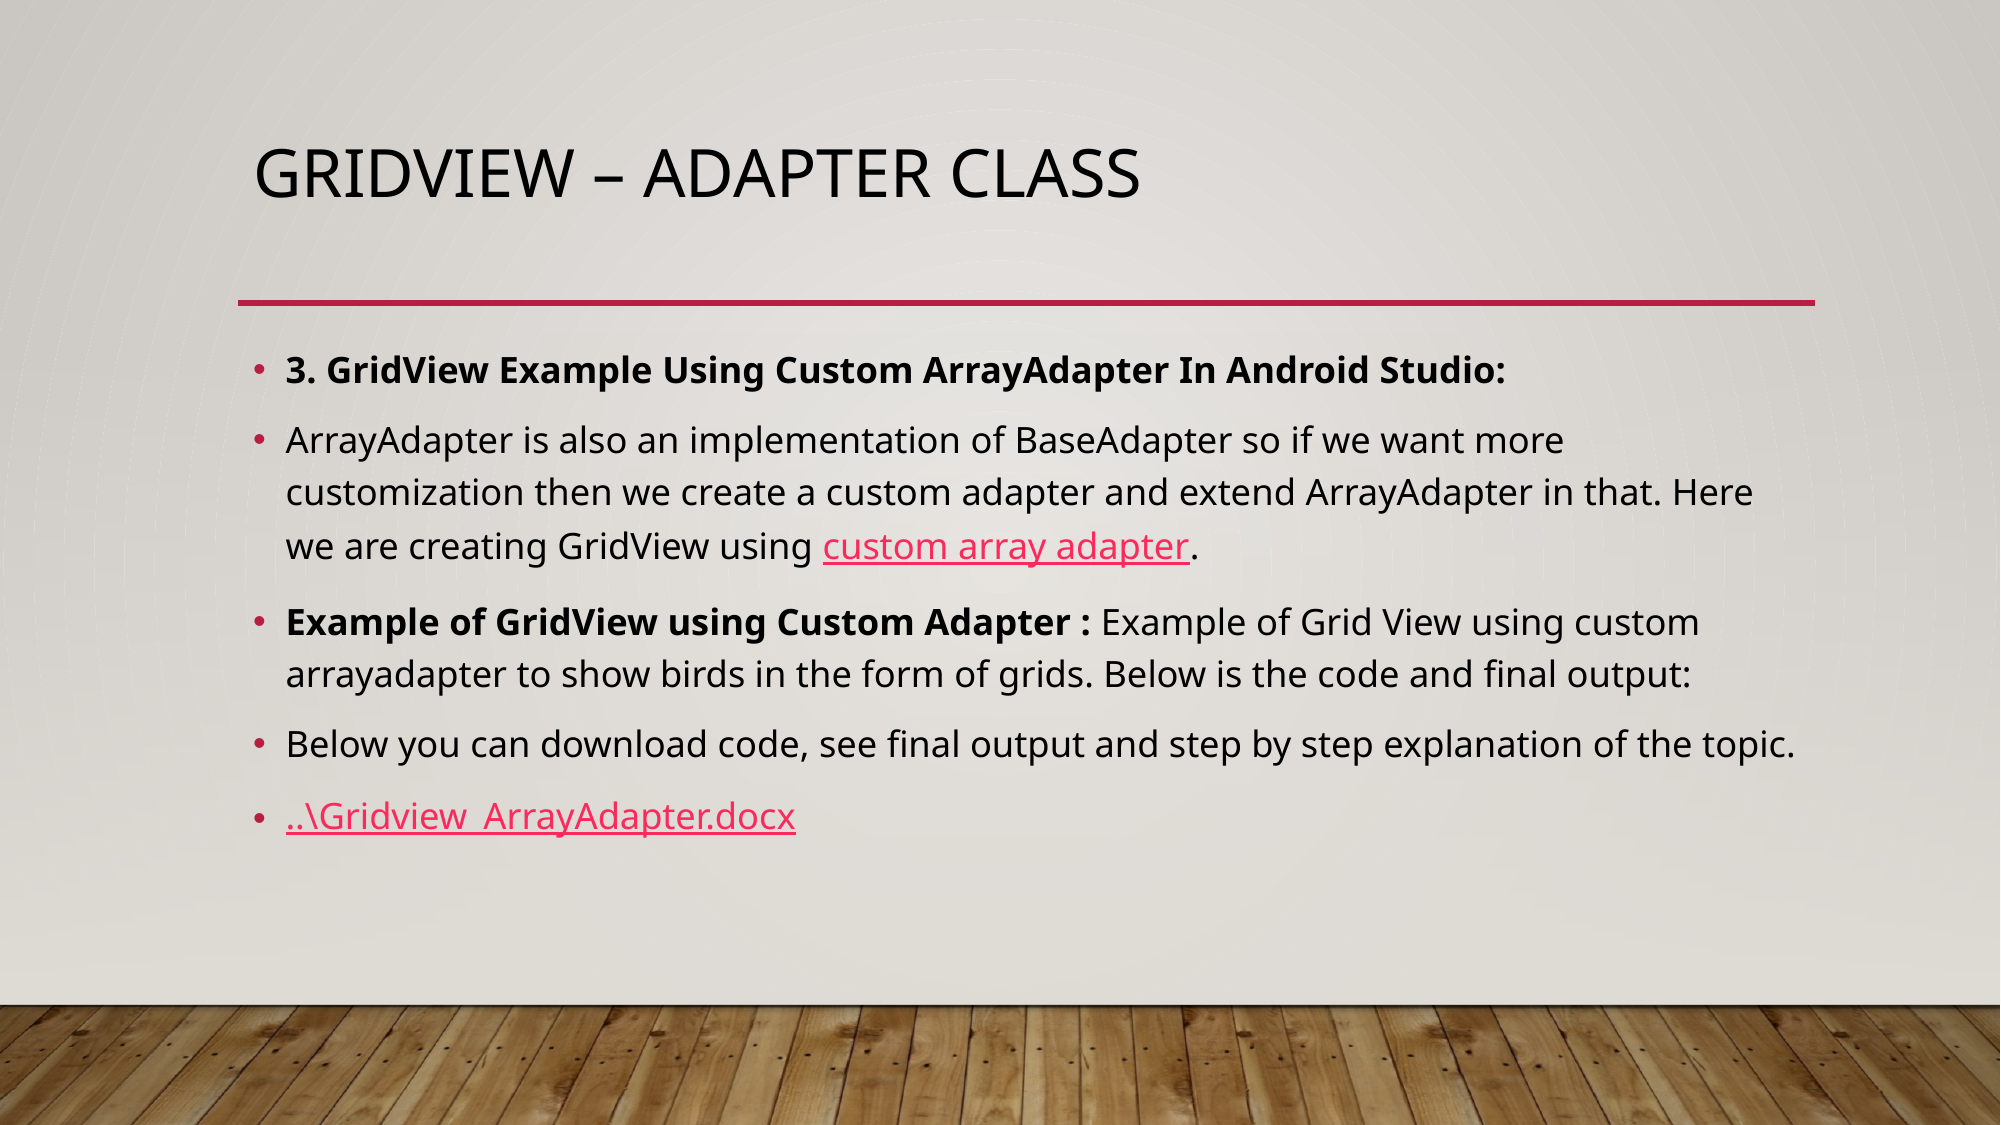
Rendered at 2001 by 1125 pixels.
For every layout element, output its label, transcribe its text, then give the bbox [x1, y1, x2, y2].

title Gridview – adapter class [238, 131, 1814, 305]
picture [0, 1005, 2000, 1125]
list 3. GridView Example Using Custom ArrayAdapter In Android Studio: ArrayAdapter is also an implementation of BaseAdapter so if we want more customization then we create a custom adapter and extend ArrayAdapter in that. Here we are creating GridView using custom array adapter. Example of GridView using Custom Adapter : Example of Grid View using custom arrayadapter to show birds in the form of grids. Below is the code and final output: Below you can download code, see final output and step by step explanation of the topic. ..\Gridview_ArrayAdapter.docx [238, 330, 1814, 897]
